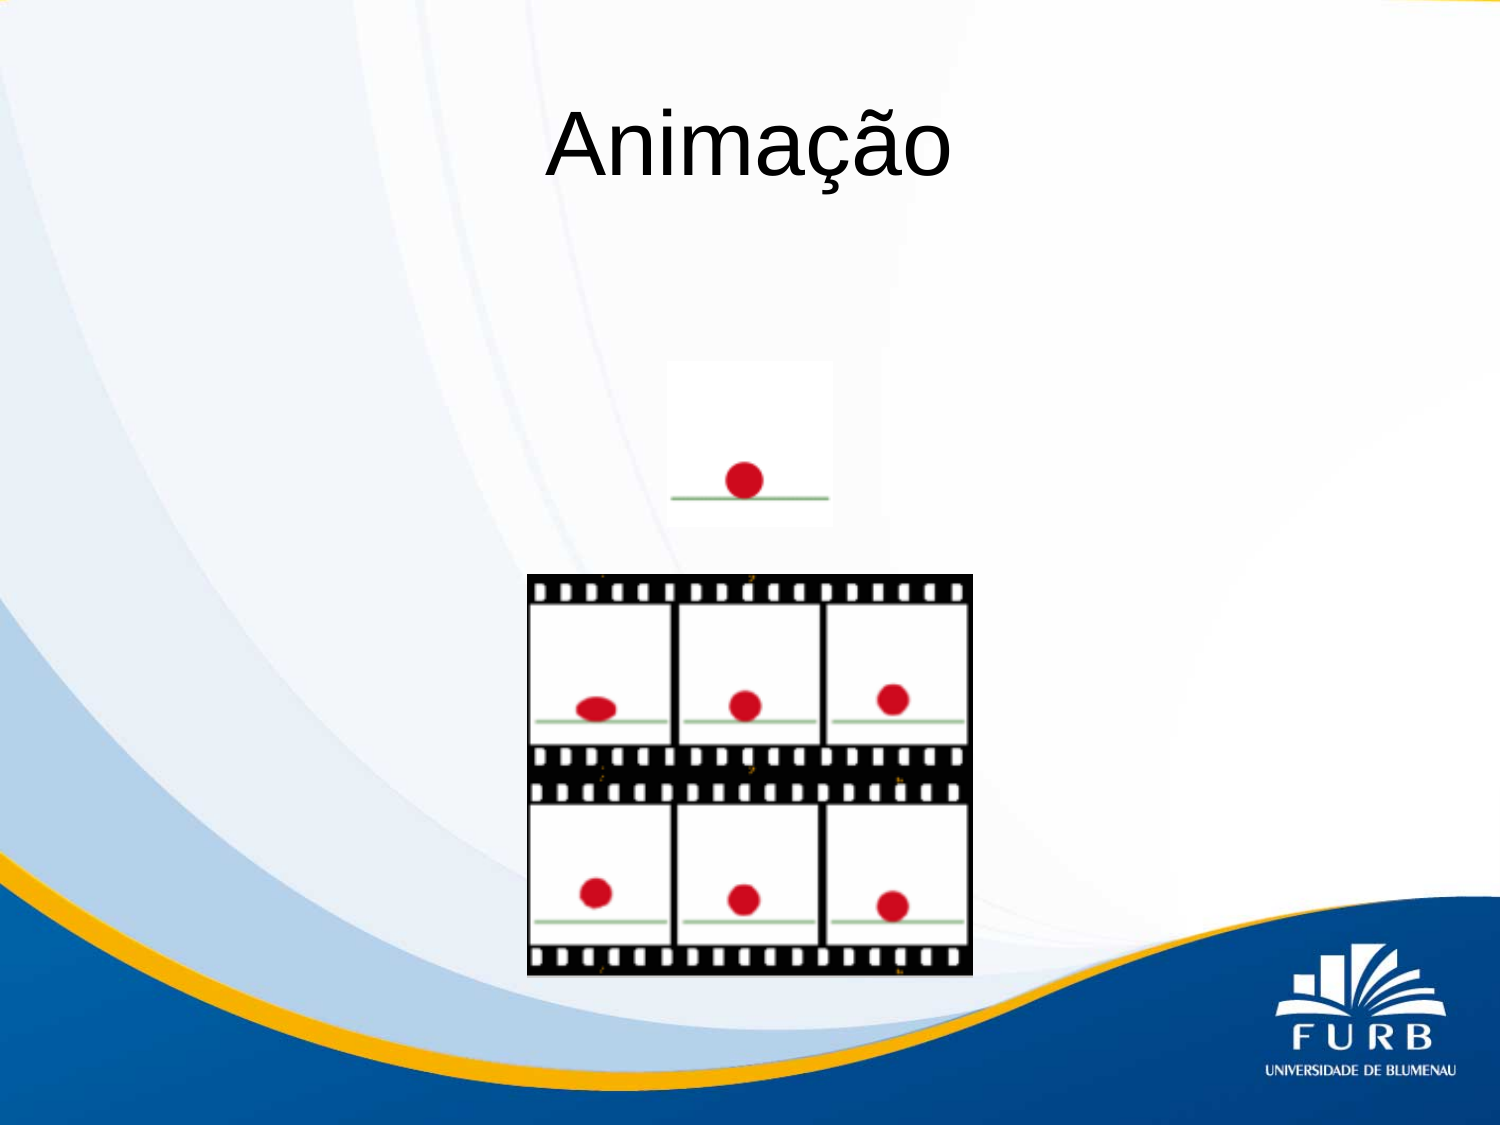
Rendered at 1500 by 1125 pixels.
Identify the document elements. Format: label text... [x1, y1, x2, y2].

title Animação [75, 45, 1425, 233]
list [667, 361, 833, 527]
picture [0, 0, 1500, 1125]
